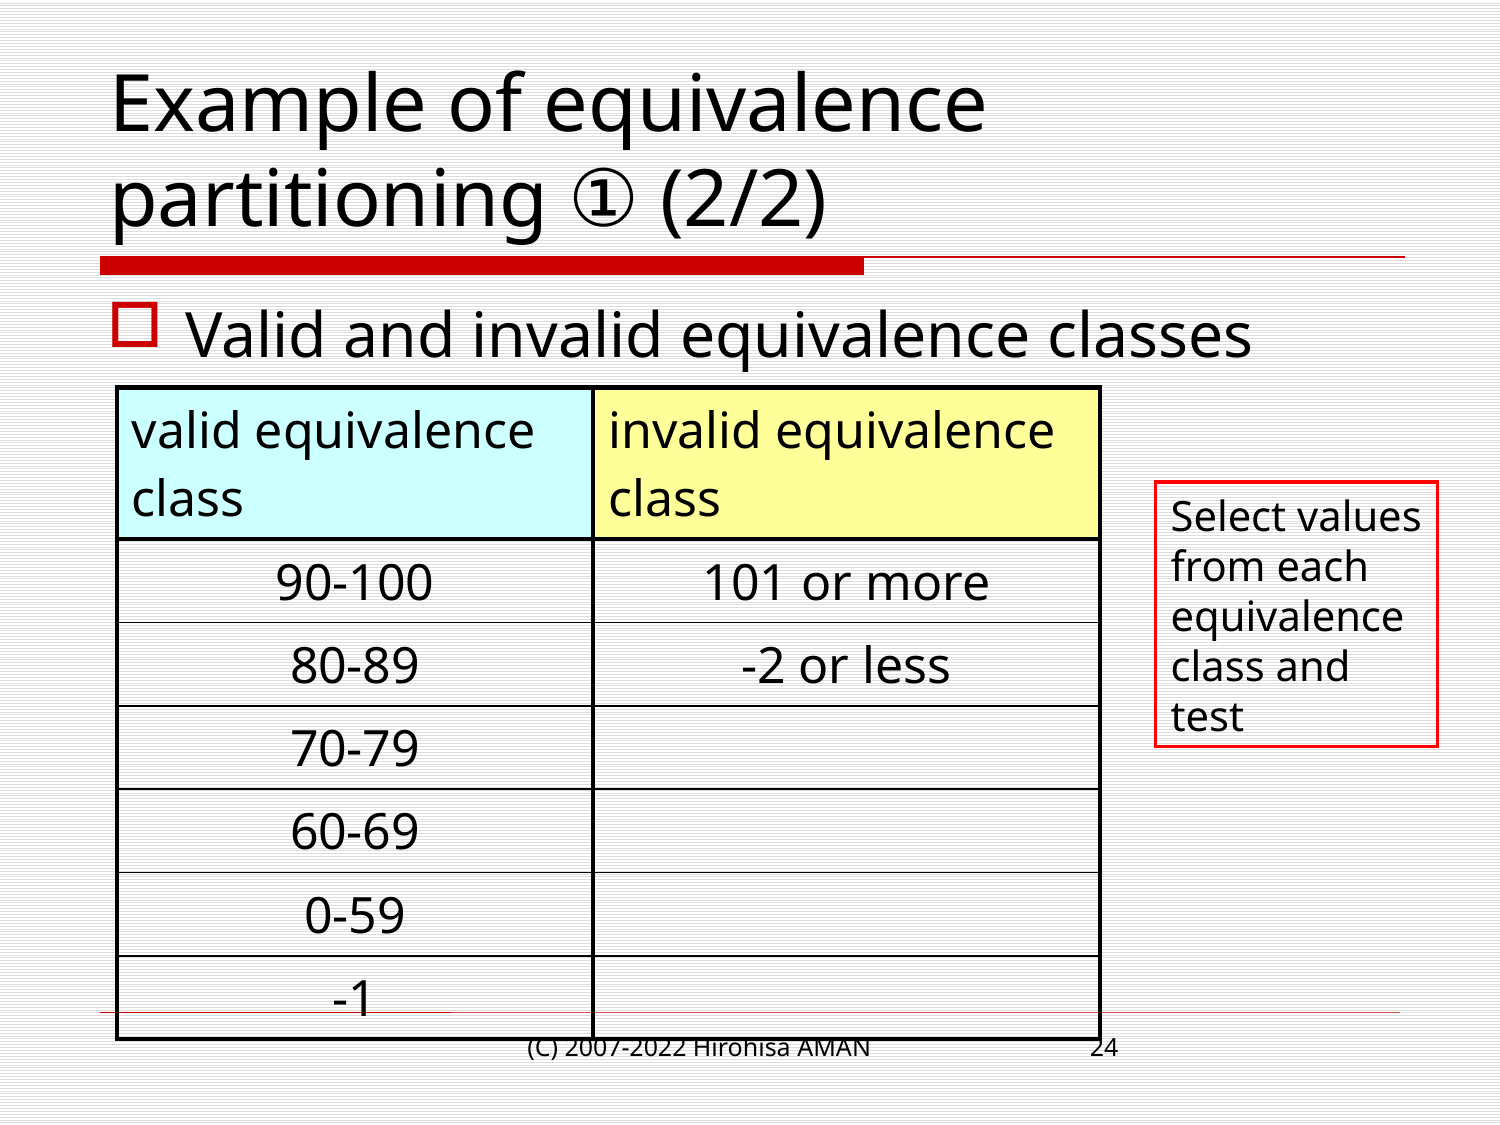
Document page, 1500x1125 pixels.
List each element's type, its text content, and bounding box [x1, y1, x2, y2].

footer (C) 2007-2022 Hirohisa AMAN [512, 1041, 988, 1103]
slide_number 24 [1074, 1024, 1401, 1103]
table_cell [595, 707, 1098, 788]
table_cell -1 [119, 957, 591, 1037]
title Example of equivalence partitioning ① (2/2) [93, 49, 1407, 250]
table_cell -2 or less [595, 623, 1098, 705]
table_header invalid equivalence class [595, 390, 1098, 537]
table_cell 90-100 [119, 541, 591, 622]
table_cell 60-69 [119, 790, 591, 872]
table_cell 0-59 [119, 873, 591, 955]
table_cell 101 or more [595, 541, 1098, 622]
table_cell [595, 790, 1098, 872]
table_cell 80-89 [119, 623, 591, 705]
list Valid and invalid equivalence classes [92, 287, 1406, 988]
text_box Select values from each equivalence class and test [1155, 481, 1438, 747]
table_cell [595, 873, 1098, 955]
table_header valid equivalence class [119, 390, 591, 537]
table_cell [595, 957, 1098, 1037]
table_cell 70-79 [119, 707, 591, 788]
